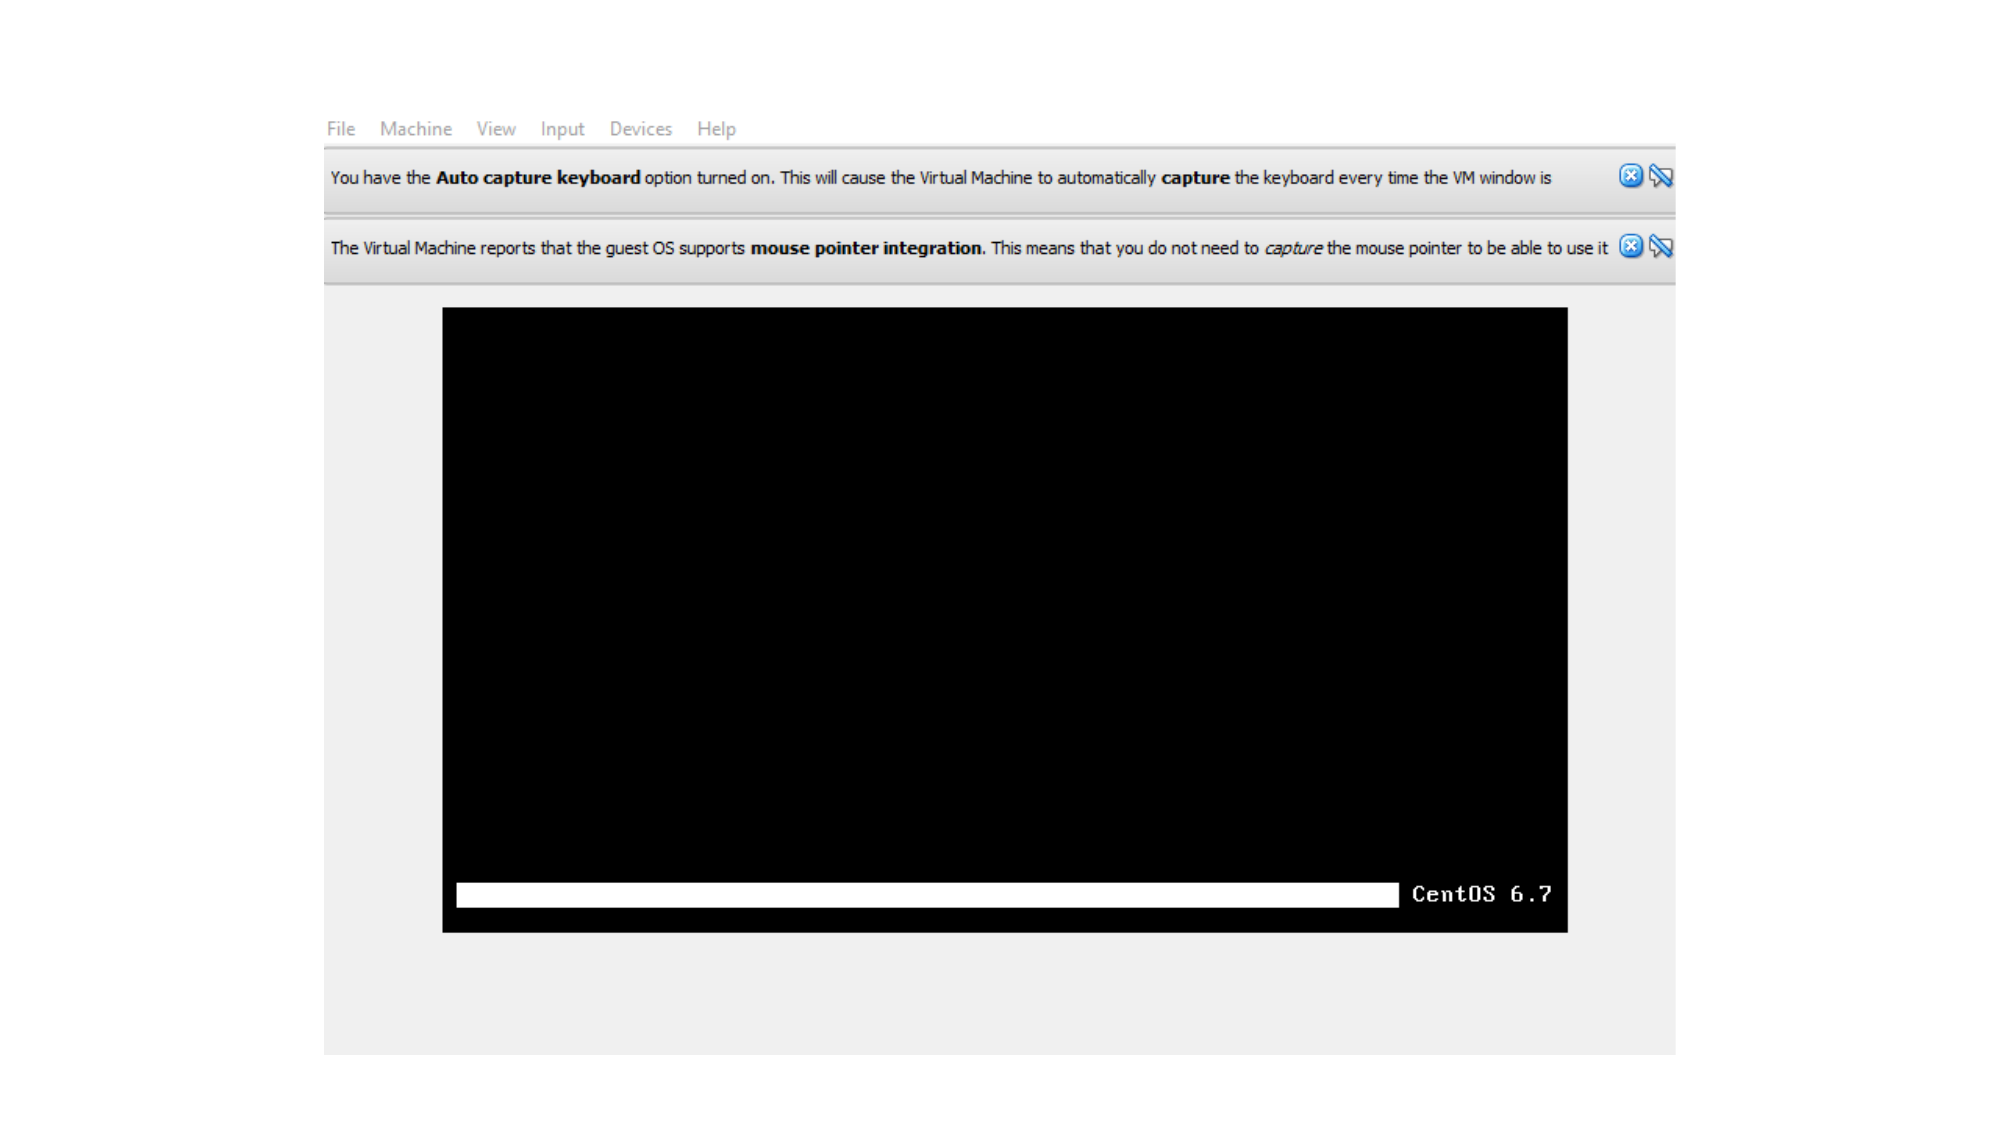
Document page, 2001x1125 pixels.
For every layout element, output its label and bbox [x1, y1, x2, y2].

picture [324, 119, 1676, 1055]
